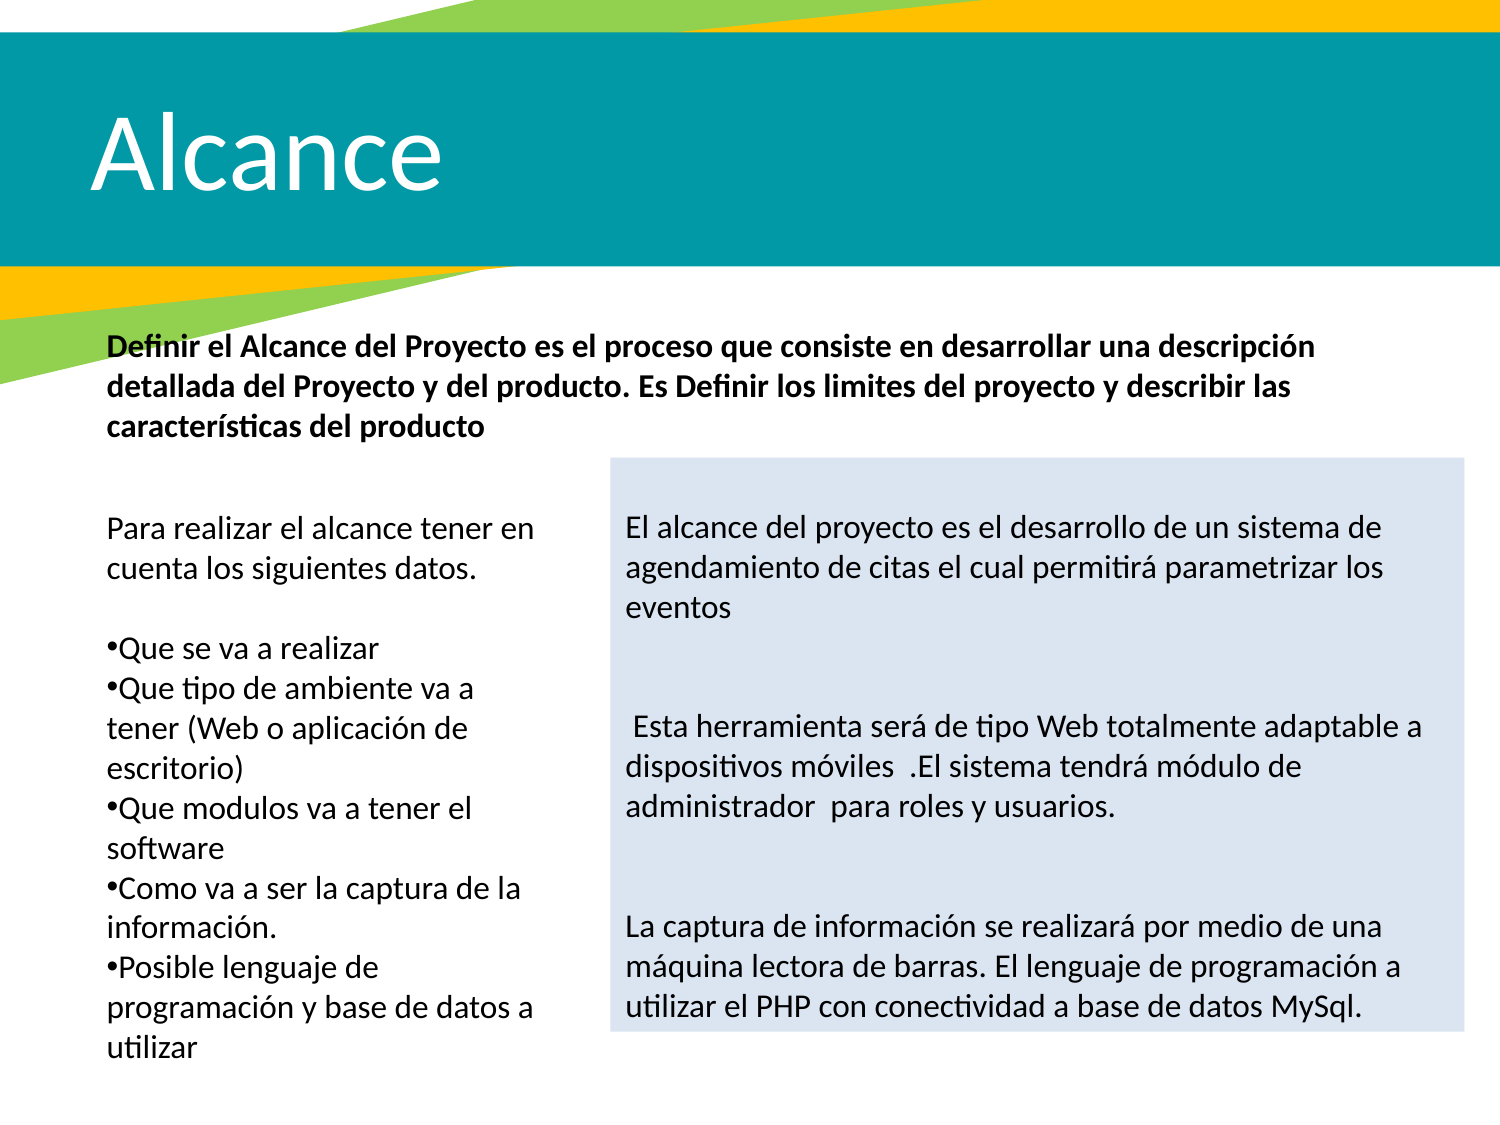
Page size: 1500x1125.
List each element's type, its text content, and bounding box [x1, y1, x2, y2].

text_box Para realizar el alcance tener en cuenta los siguientes datos. Que se va a realizar Que tipo de ambiente va a tener (Web o aplicación de escritorio) Que modulos va a tener el software Como va a ser la captura de la información. Posible lenguaje de programación y base de datos a utilizar [91, 499, 567, 1080]
text_box [0, 0, 1500, 1125]
text_box Definir el Alcance del Proyecto es el proceso que consiste en desarrollar una descripción detallada del Proyecto y del producto. Es Definir los limites del proyecto y describir las características del producto [91, 316, 1442, 453]
text_box Alcance [75, 72, 1246, 219]
text_box El alcance del proyecto es el desarrollo de un sistema de agendamiento de citas el cual permitirá parametrizar los eventos Esta herramienta será de tipo Web totalmente adaptable a dispositivos móviles .El sistema tendrá módulo de administrador para roles y usuarios. La captura de información se realizará por medio de una máquina lectora de barras. El lenguaje de programación a utilizar el PHP con conectividad a base de datos MySql. [610, 457, 1465, 1032]
